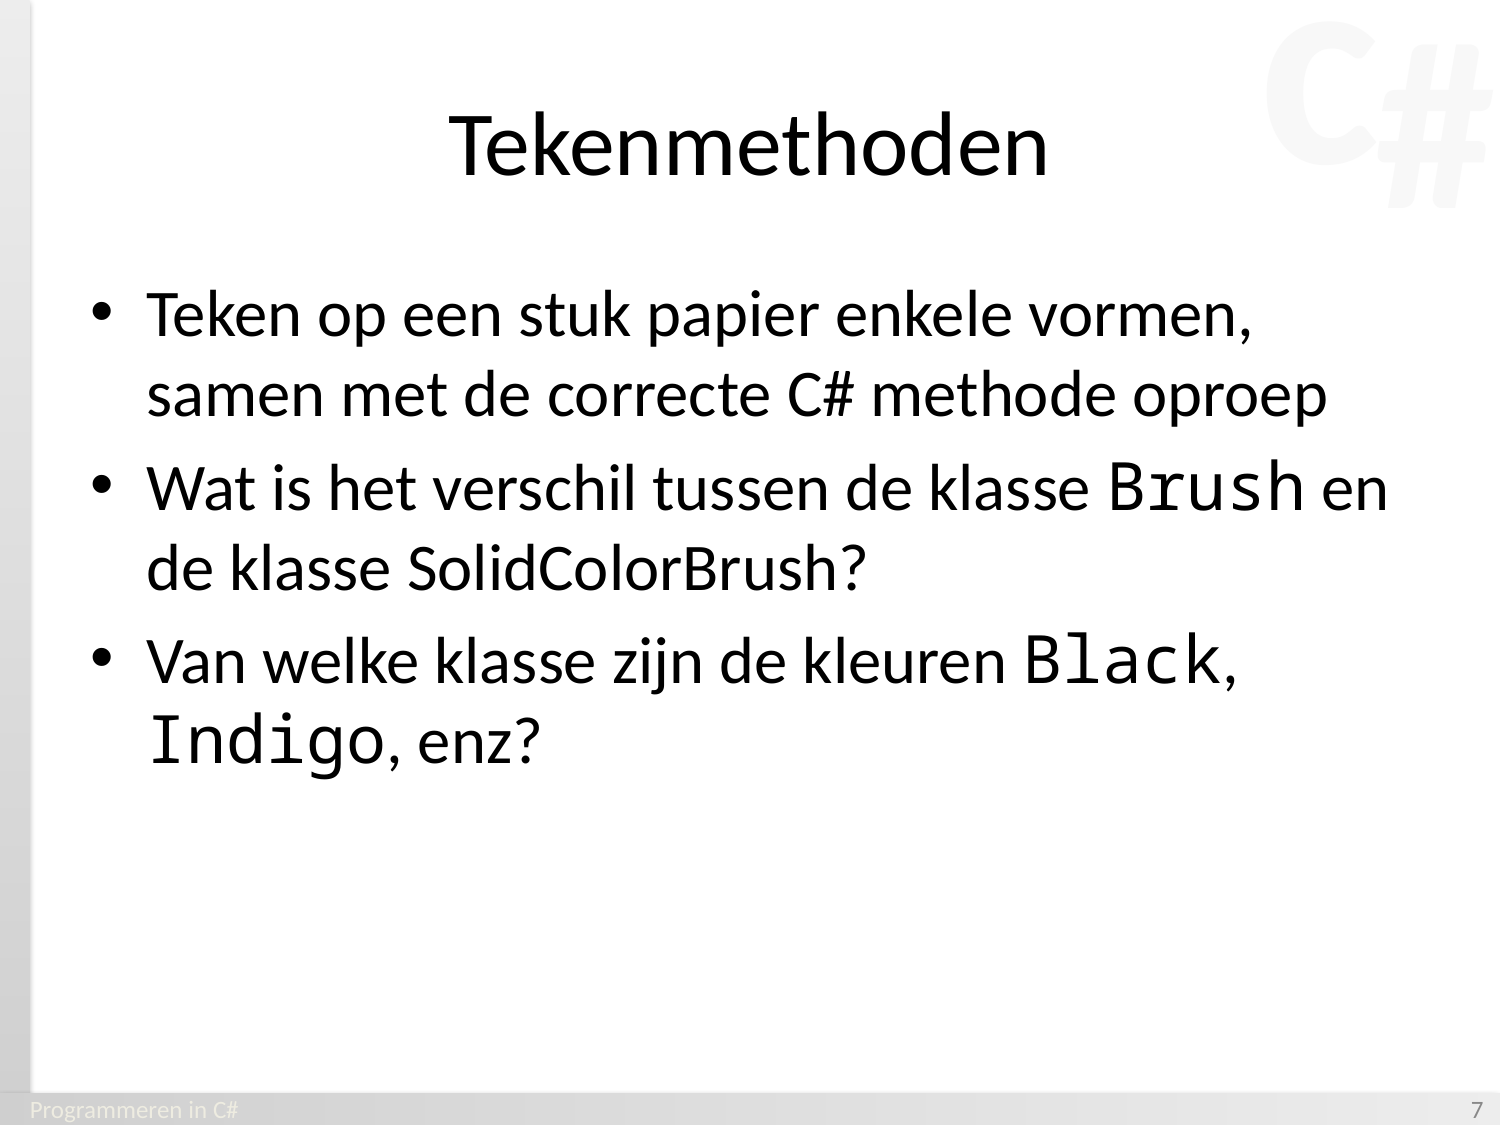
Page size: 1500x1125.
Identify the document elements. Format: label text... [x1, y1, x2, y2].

title Tekenmethoden [75, 45, 1425, 233]
list Teken op een stuk papier enkele vormen, samen met de correcte C# methode oproep Wat is het verschil tussen de klasse Brush en de klasse SolidColorBrush? Van welke klasse zijn de kleuren Black, Indigo, enz? [75, 262, 1425, 1005]
slide_number ‹#› [1148, 1078, 1499, 1125]
footer Programmeren in C# [0, 1078, 372, 1125]
